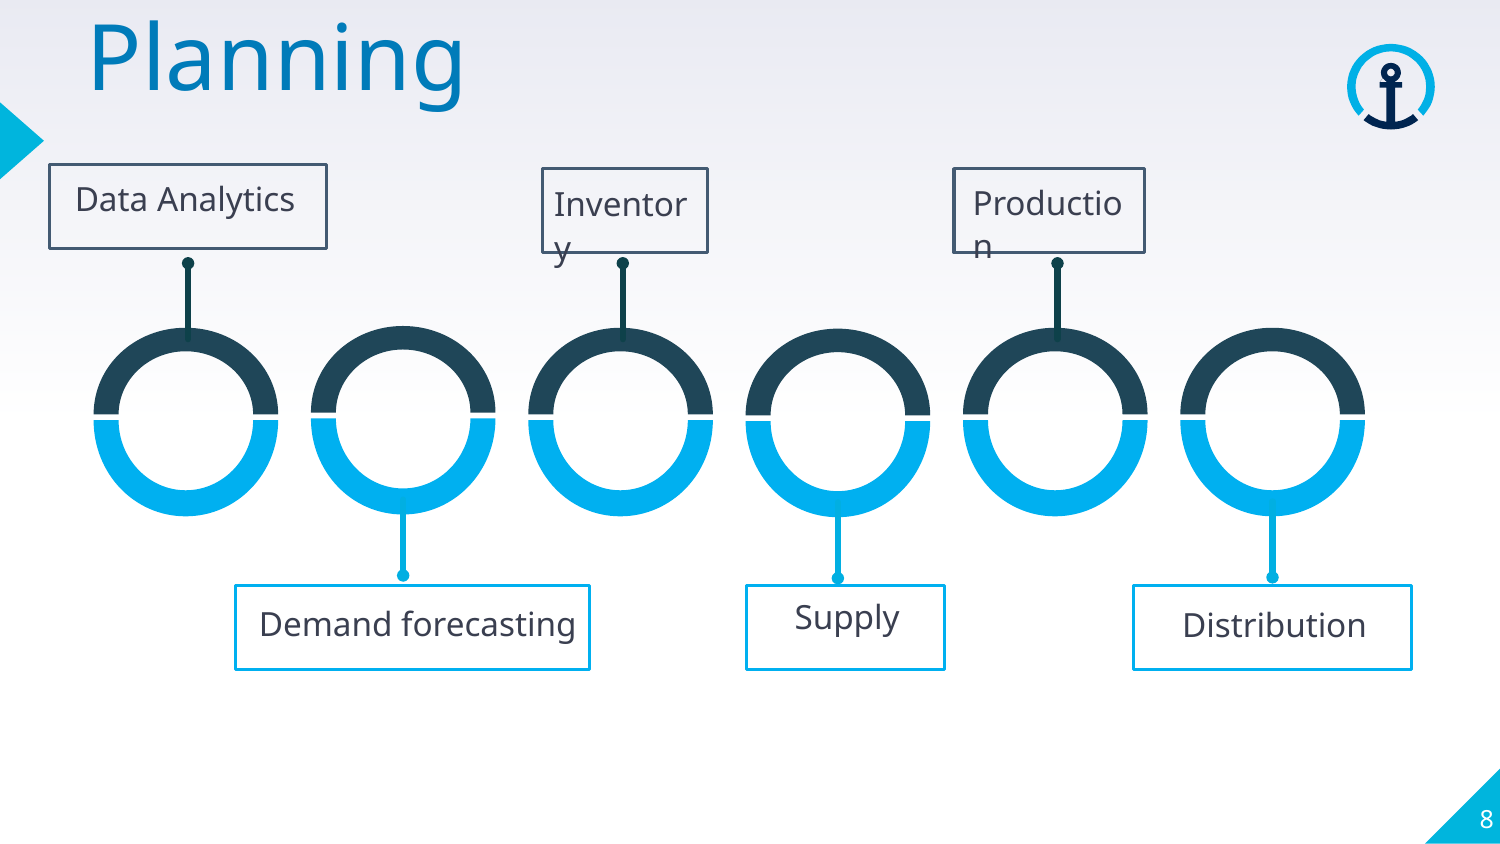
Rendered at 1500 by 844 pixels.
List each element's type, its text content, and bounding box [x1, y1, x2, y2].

text_box Demand forecasting [258, 598, 608, 653]
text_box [310, 325, 496, 576]
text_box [528, 263, 714, 517]
text_box [746, 585, 945, 670]
text_box Data Analytics [74, 173, 307, 228]
text_box Distribution [1182, 600, 1370, 655]
text_box Inventory [554, 178, 690, 233]
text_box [1180, 327, 1366, 578]
text_box Production [972, 177, 1133, 232]
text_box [962, 263, 1148, 517]
text_box Planning [86, 20, 1365, 109]
slide_number 8 [1418, 760, 1494, 838]
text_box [93, 263, 279, 517]
text_box [235, 585, 590, 670]
text_box [1133, 585, 1412, 670]
text_box [542, 168, 708, 253]
text_box [49, 164, 327, 249]
text_box [953, 168, 1145, 253]
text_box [745, 328, 931, 579]
text_box Supply [794, 592, 909, 647]
